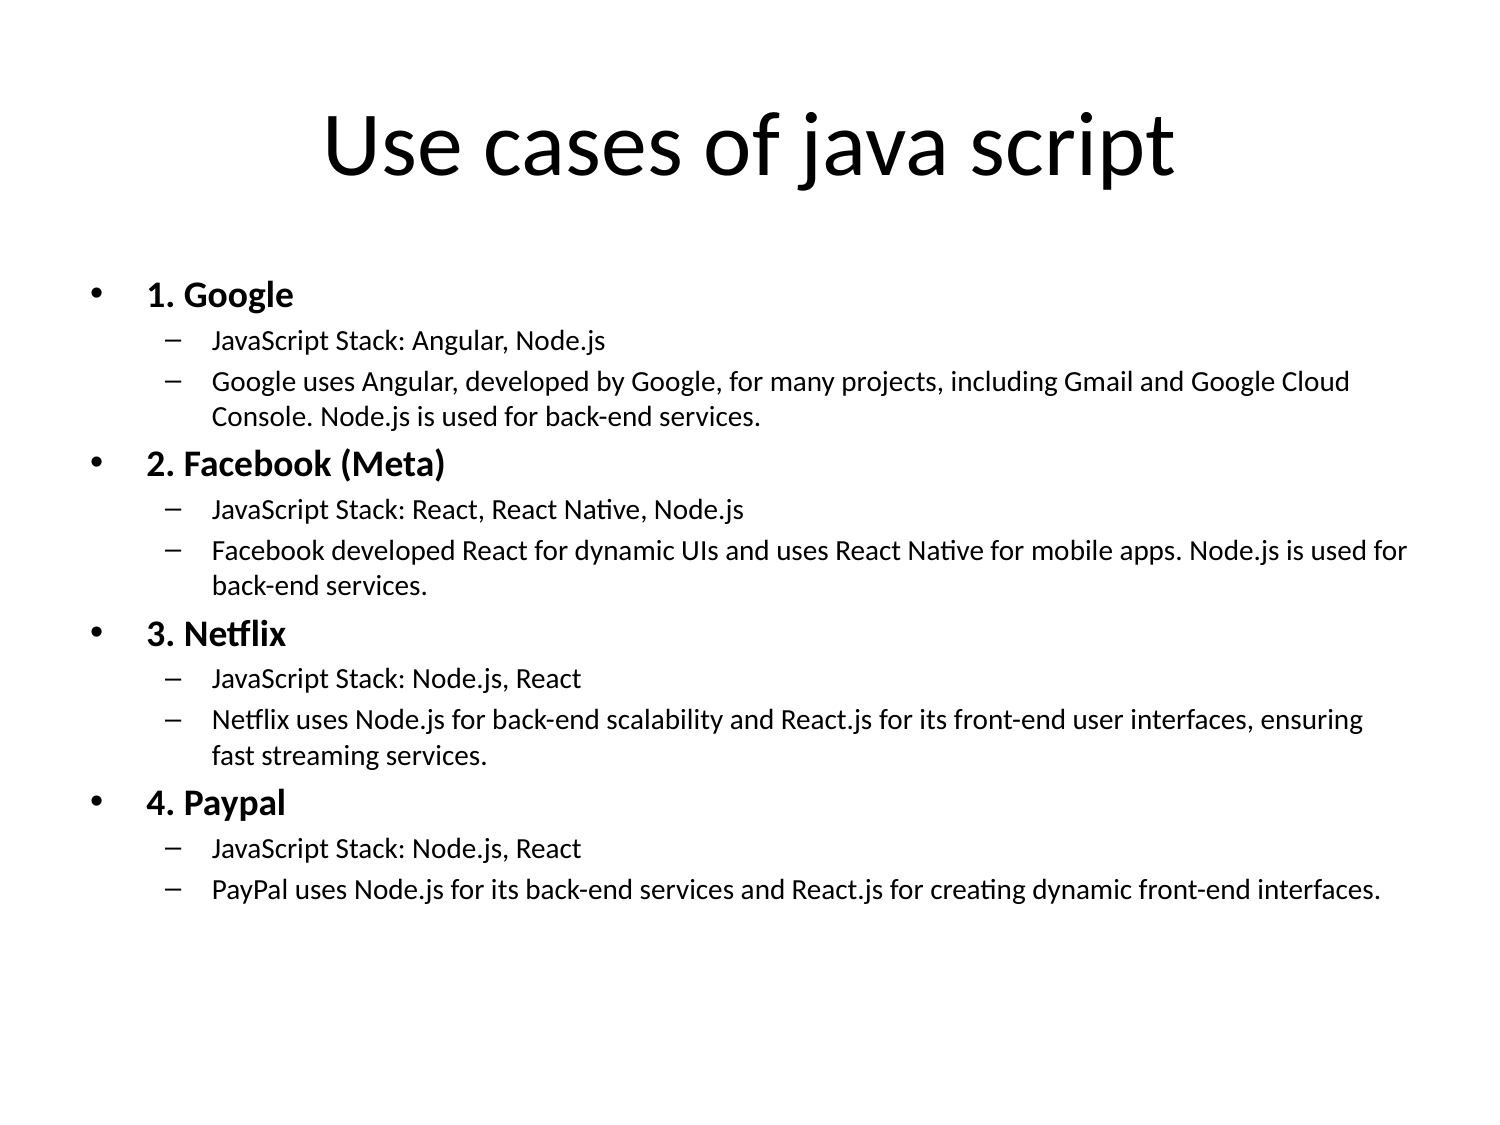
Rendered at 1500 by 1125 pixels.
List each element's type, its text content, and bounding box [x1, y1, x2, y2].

list 1. Google JavaScript Stack: Angular, Node.js Google uses Angular, developed by Google, for many projects, including Gmail and Google Cloud Console. Node.js is used for back-end services. 2. Facebook (Meta) JavaScript Stack: React, React Native, Node.js Facebook developed React for dynamic UIs and uses React Native for mobile apps. Node.js is used for back-end services. 3. Netflix JavaScript Stack: Node.js, React Netflix uses Node.js for back-end scalability and React.js for its front-end user interfaces, ensuring fast streaming services. 4. Paypal JavaScript Stack: Node.js, React PayPal uses Node.js for its back-end services and React.js for creating dynamic front-end interfaces. [75, 262, 1425, 1005]
title Use cases of java script [75, 45, 1425, 233]
